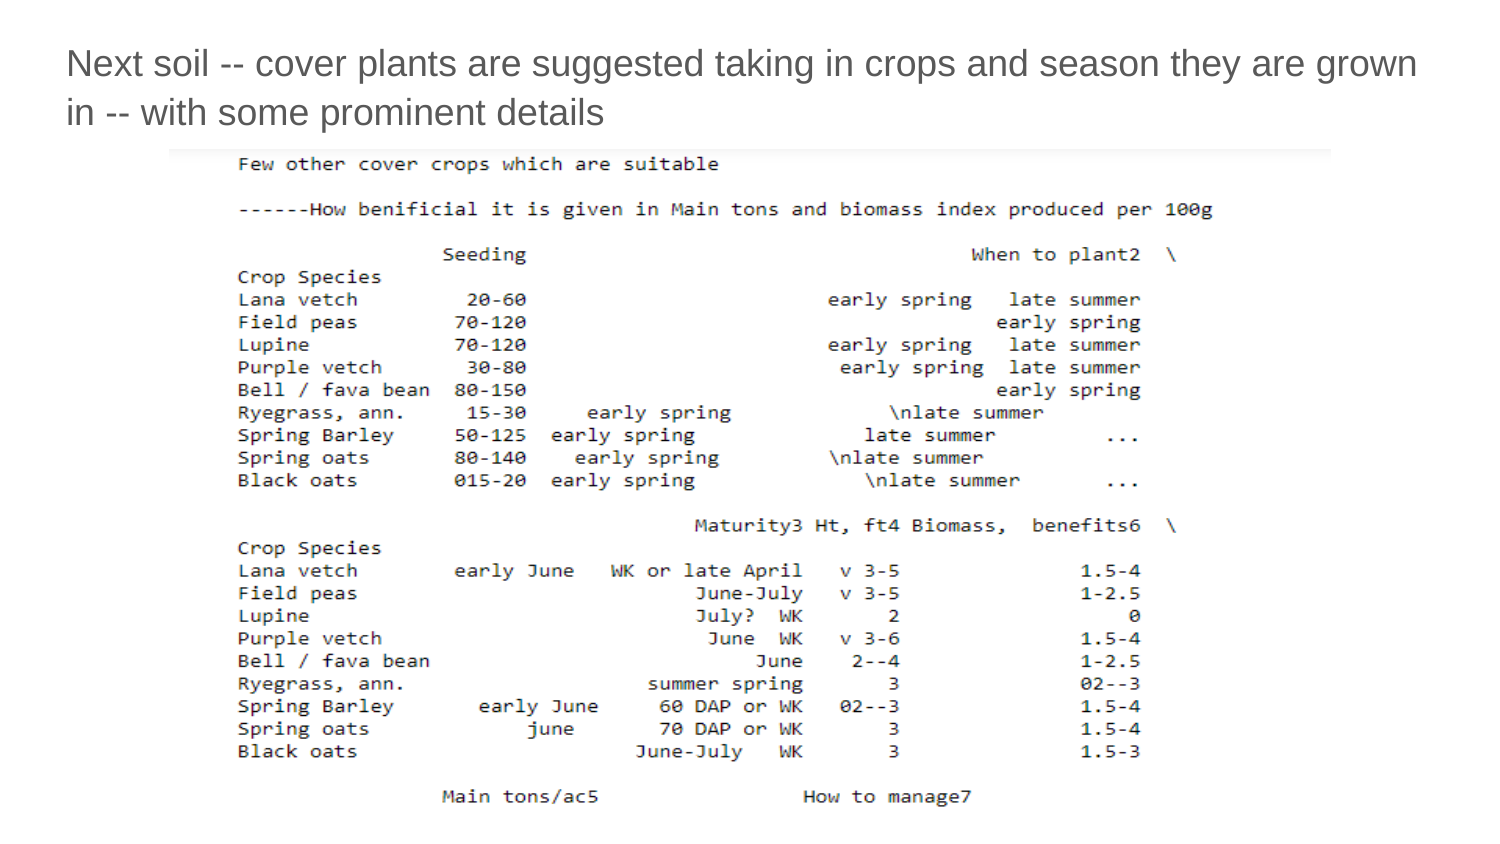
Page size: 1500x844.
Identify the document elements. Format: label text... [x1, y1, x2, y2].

picture [169, 149, 1331, 812]
list Next soil -- cover plants are suggested taking in crops and season they are grown in -- with some prominent details [51, 21, 1449, 750]
